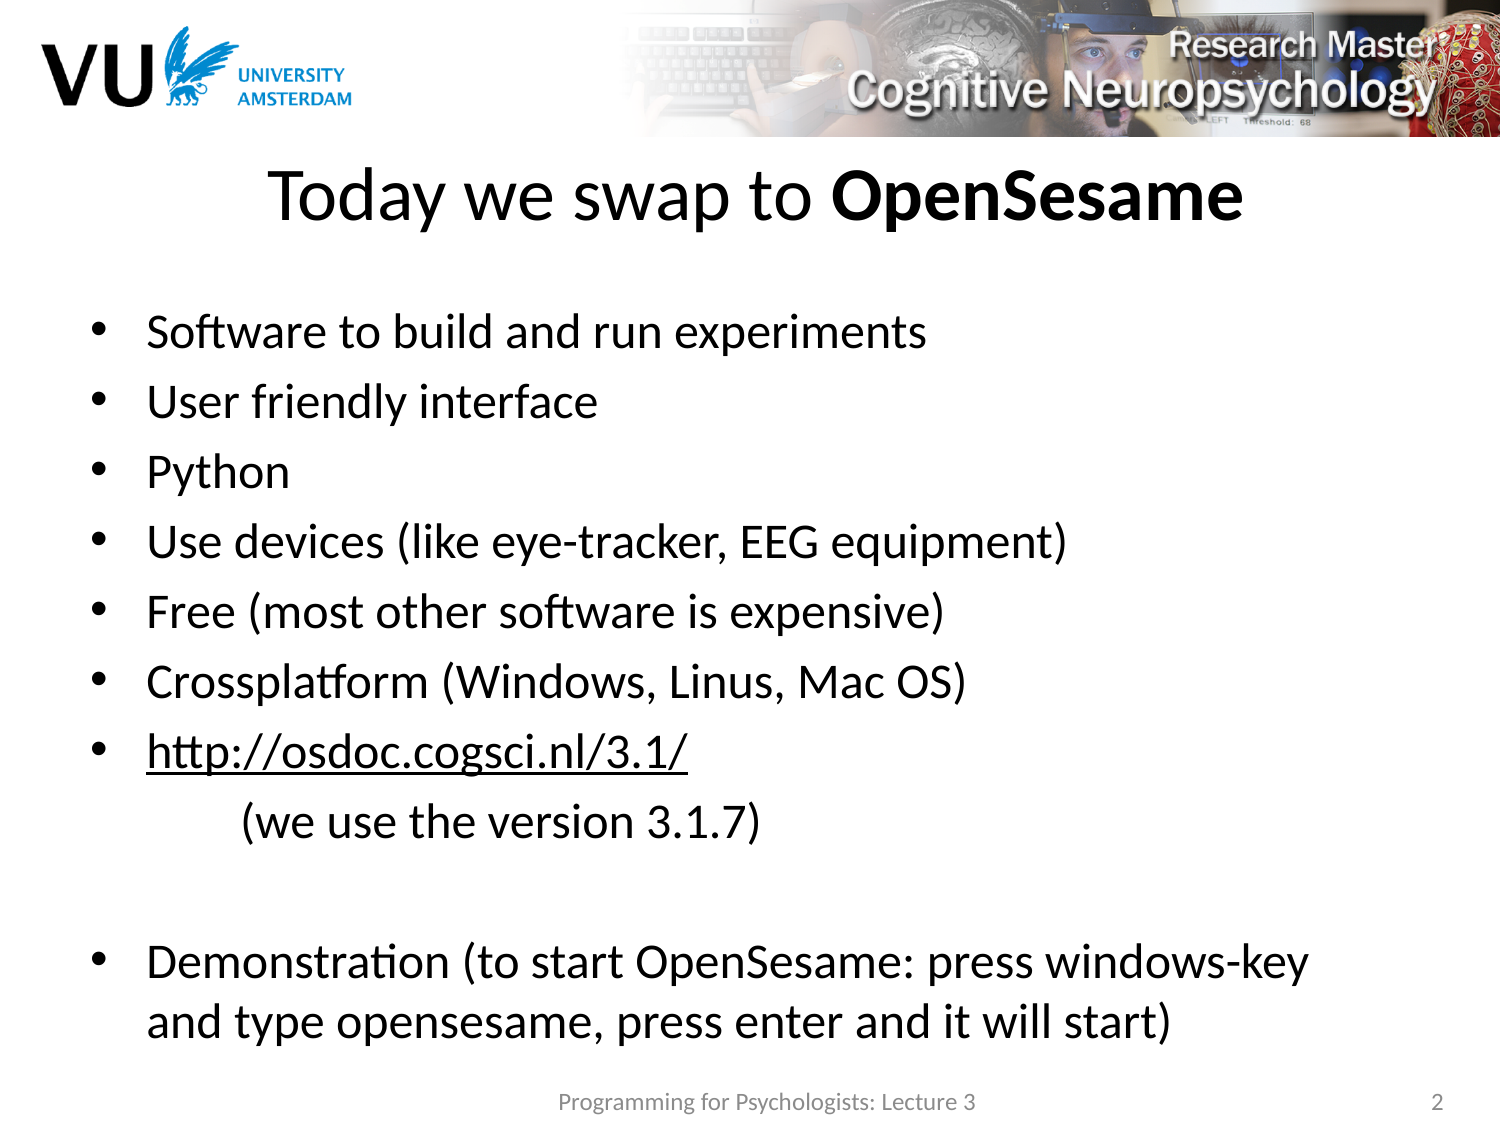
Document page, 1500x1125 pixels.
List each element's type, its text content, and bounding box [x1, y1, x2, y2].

title Today we swap to OpenSesame [53, 137, 1459, 244]
list Software to build and run experiments User friendly interface Python Use devices (like eye-tracker, EEG equipment) Free (most other software is expensive) Crossplatform (Windows, Linus, Mac OS) http://osdoc.cogsci.nl/3.1/ (we use the version 3.1.7) Demonstration (to start OpenSesame: press windows-key and type opensesame, press enter and it will start) [75, 290, 1341, 887]
picture [0, 0, 1500, 137]
slide_number 2 [1269, 1082, 1459, 1118]
footer Programming for Psychologists: Lecture 3 [277, 1082, 1258, 1118]
